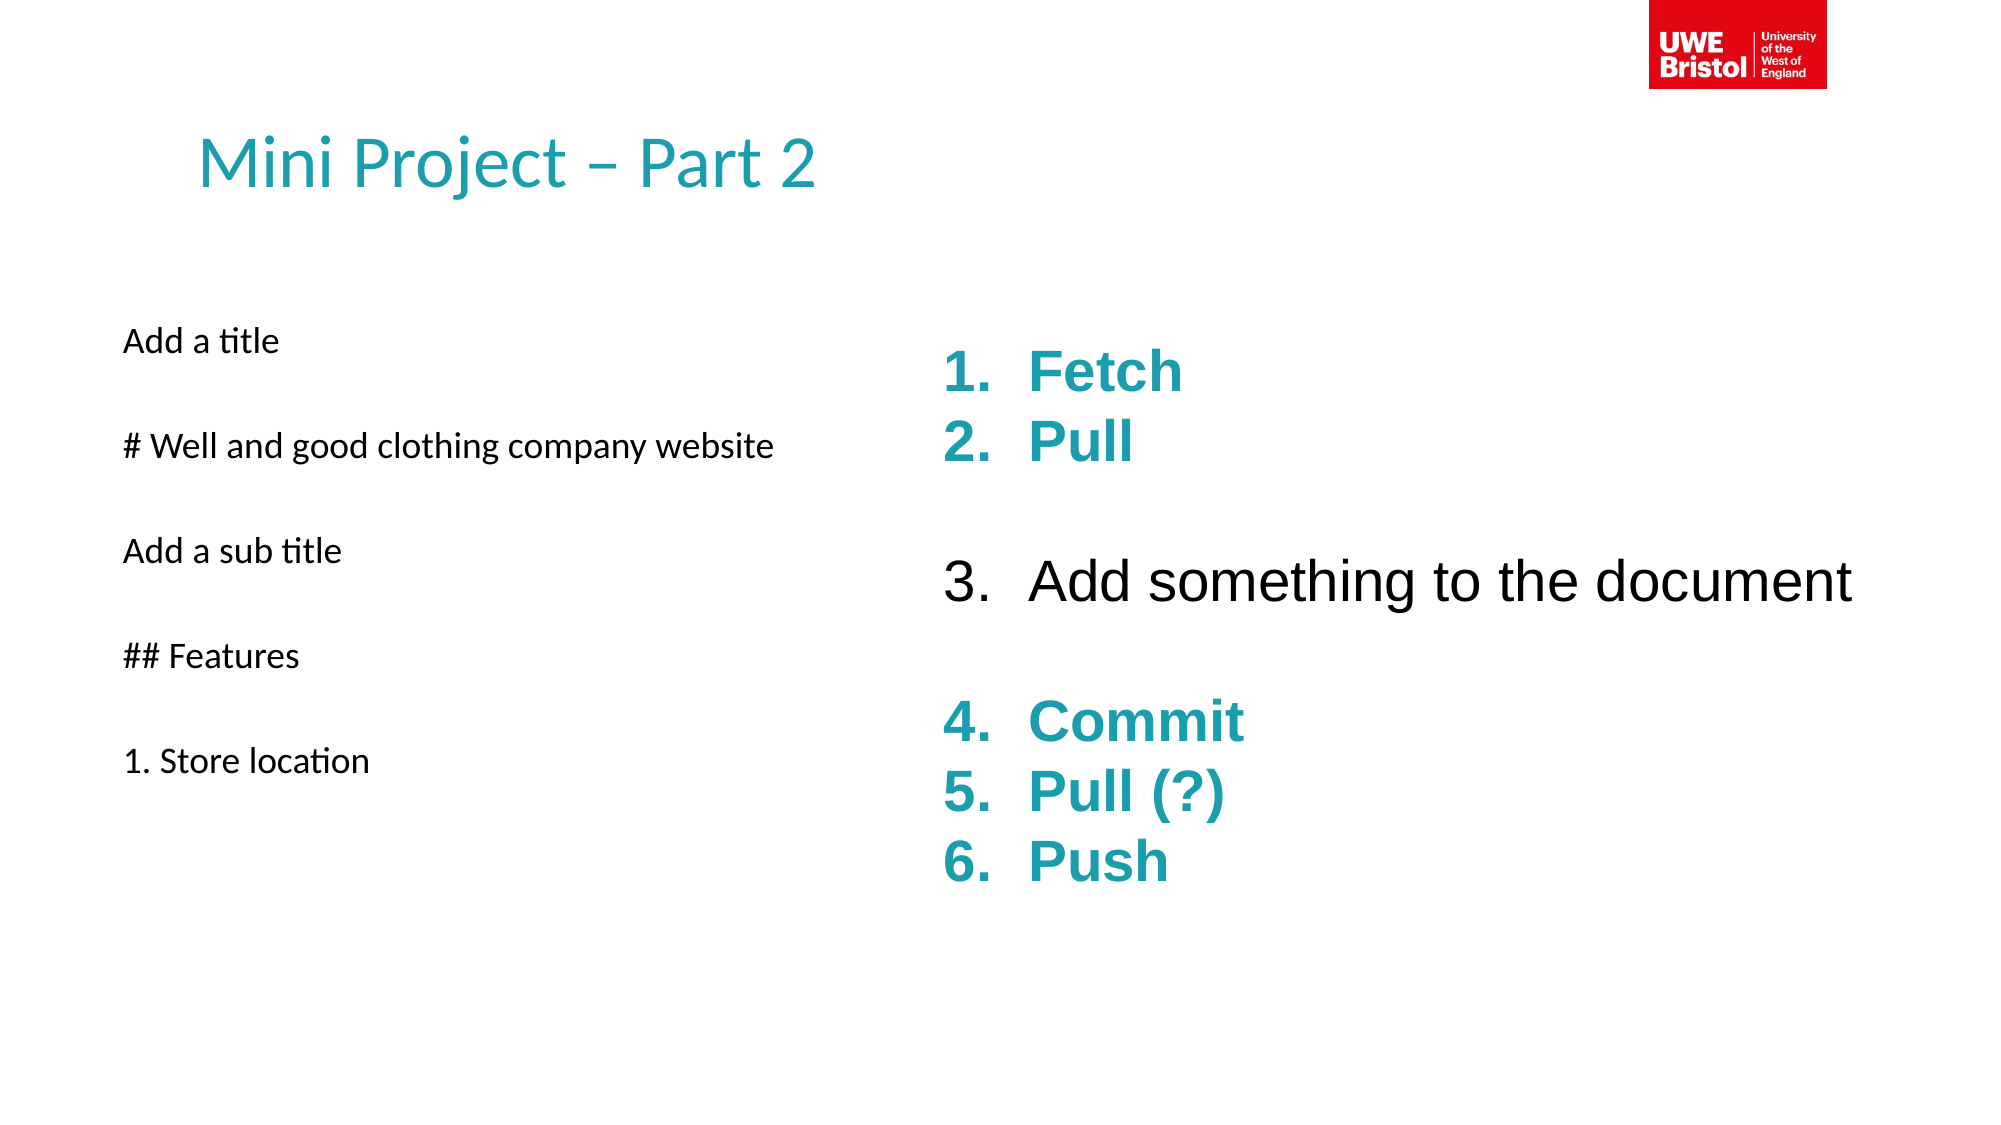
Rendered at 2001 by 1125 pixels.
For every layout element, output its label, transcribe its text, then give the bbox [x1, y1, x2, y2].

picture [1649, 0, 1827, 89]
list Add a title # Well and good clothing company website Add a sub title ## Features 1. Store location [19, 315, 823, 1049]
text_box Mini Project – Part 2 [197, 112, 1828, 279]
text_box Fetch Pull Add something to the document Commit Pull (?) Push [929, 326, 2000, 1041]
